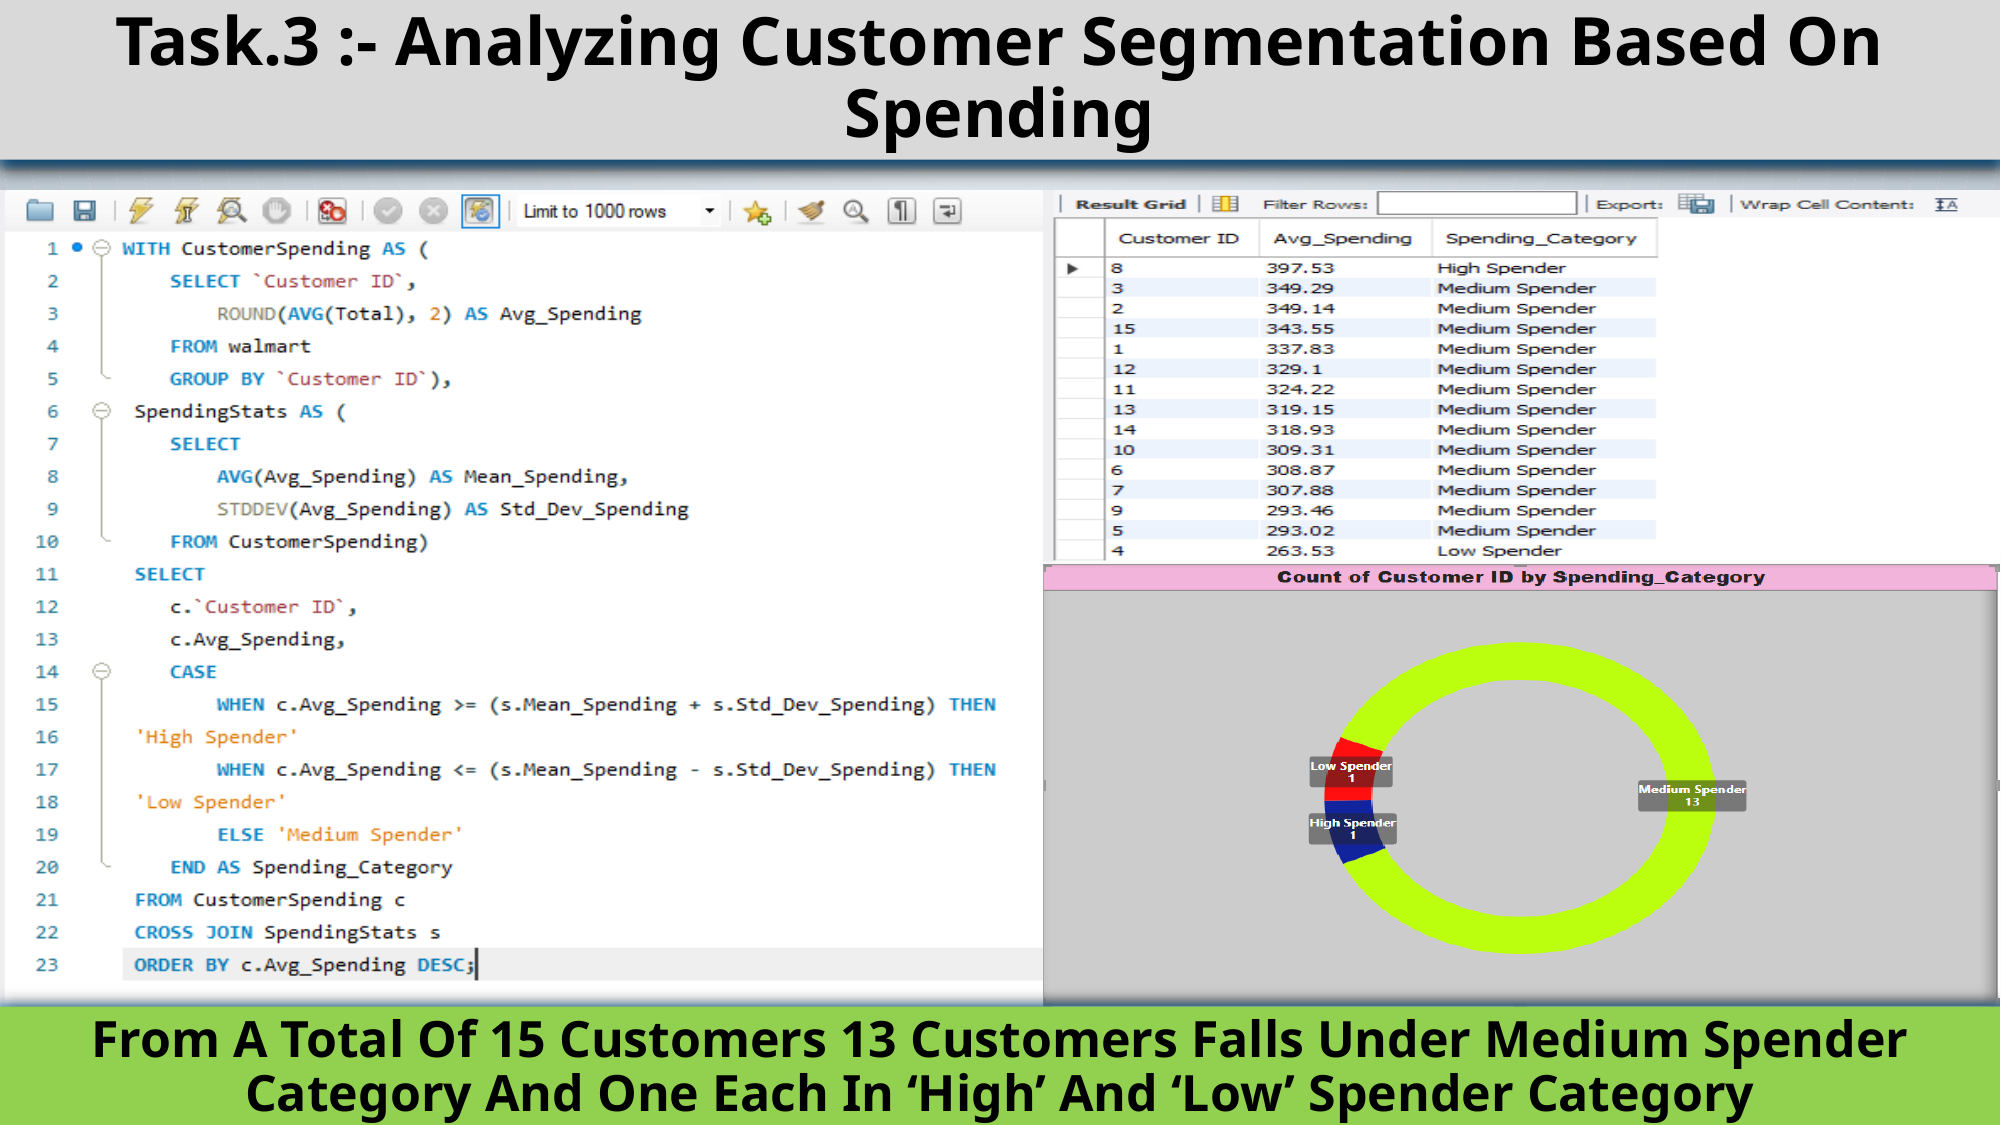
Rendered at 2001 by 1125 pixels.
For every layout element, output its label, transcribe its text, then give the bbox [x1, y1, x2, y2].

picture [0, 190, 2000, 1007]
text_box From A Total Of 15 Customers 13 Customers Falls Under Medium Spender Category And One Each In ‘High’ And ‘Low’ Spender Category [0, 1007, 2000, 1125]
text_box Task.3 :- Analyzing Customer Segmentation Based On Spending [0, 0, 2000, 160]
